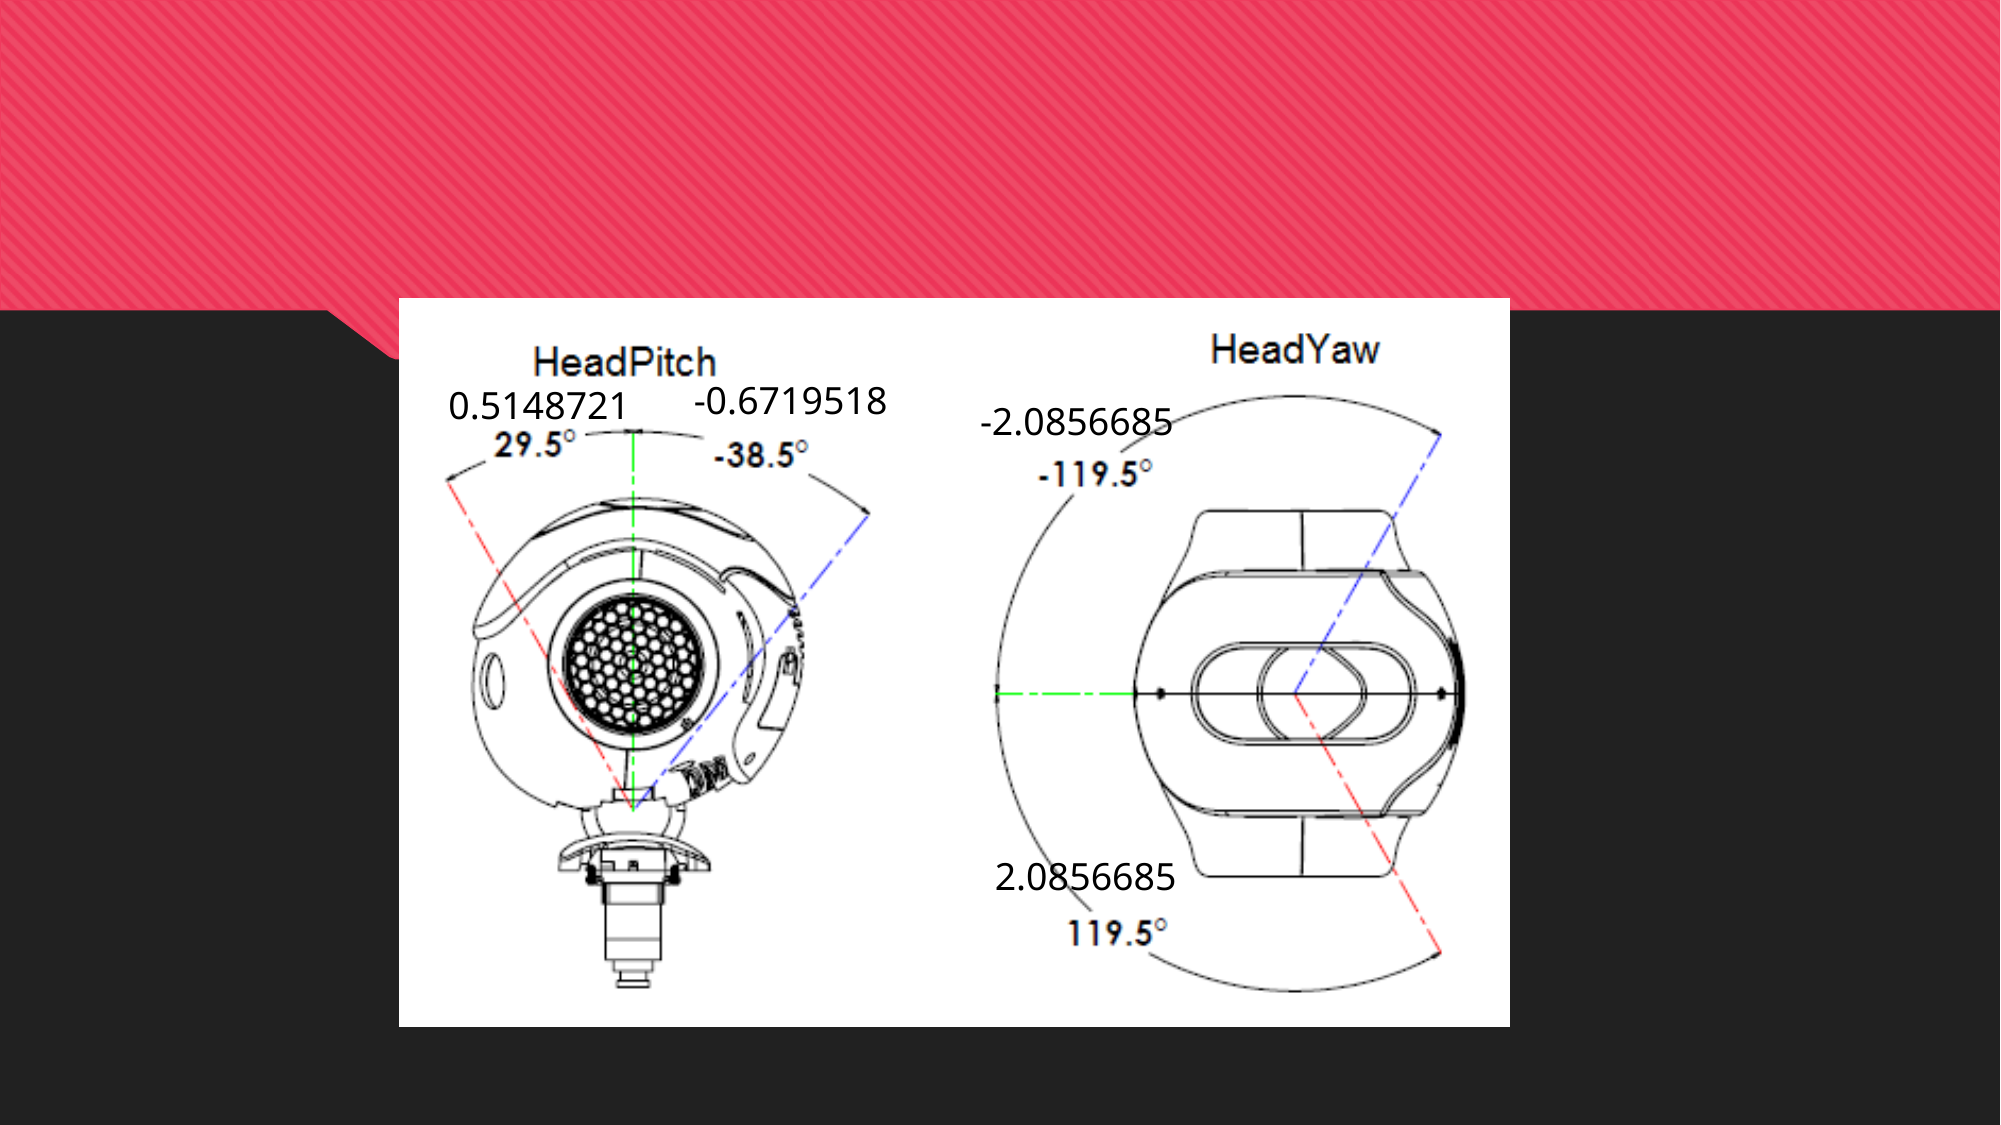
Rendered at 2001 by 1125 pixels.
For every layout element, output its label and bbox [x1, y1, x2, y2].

picture [398, 298, 1511, 1028]
